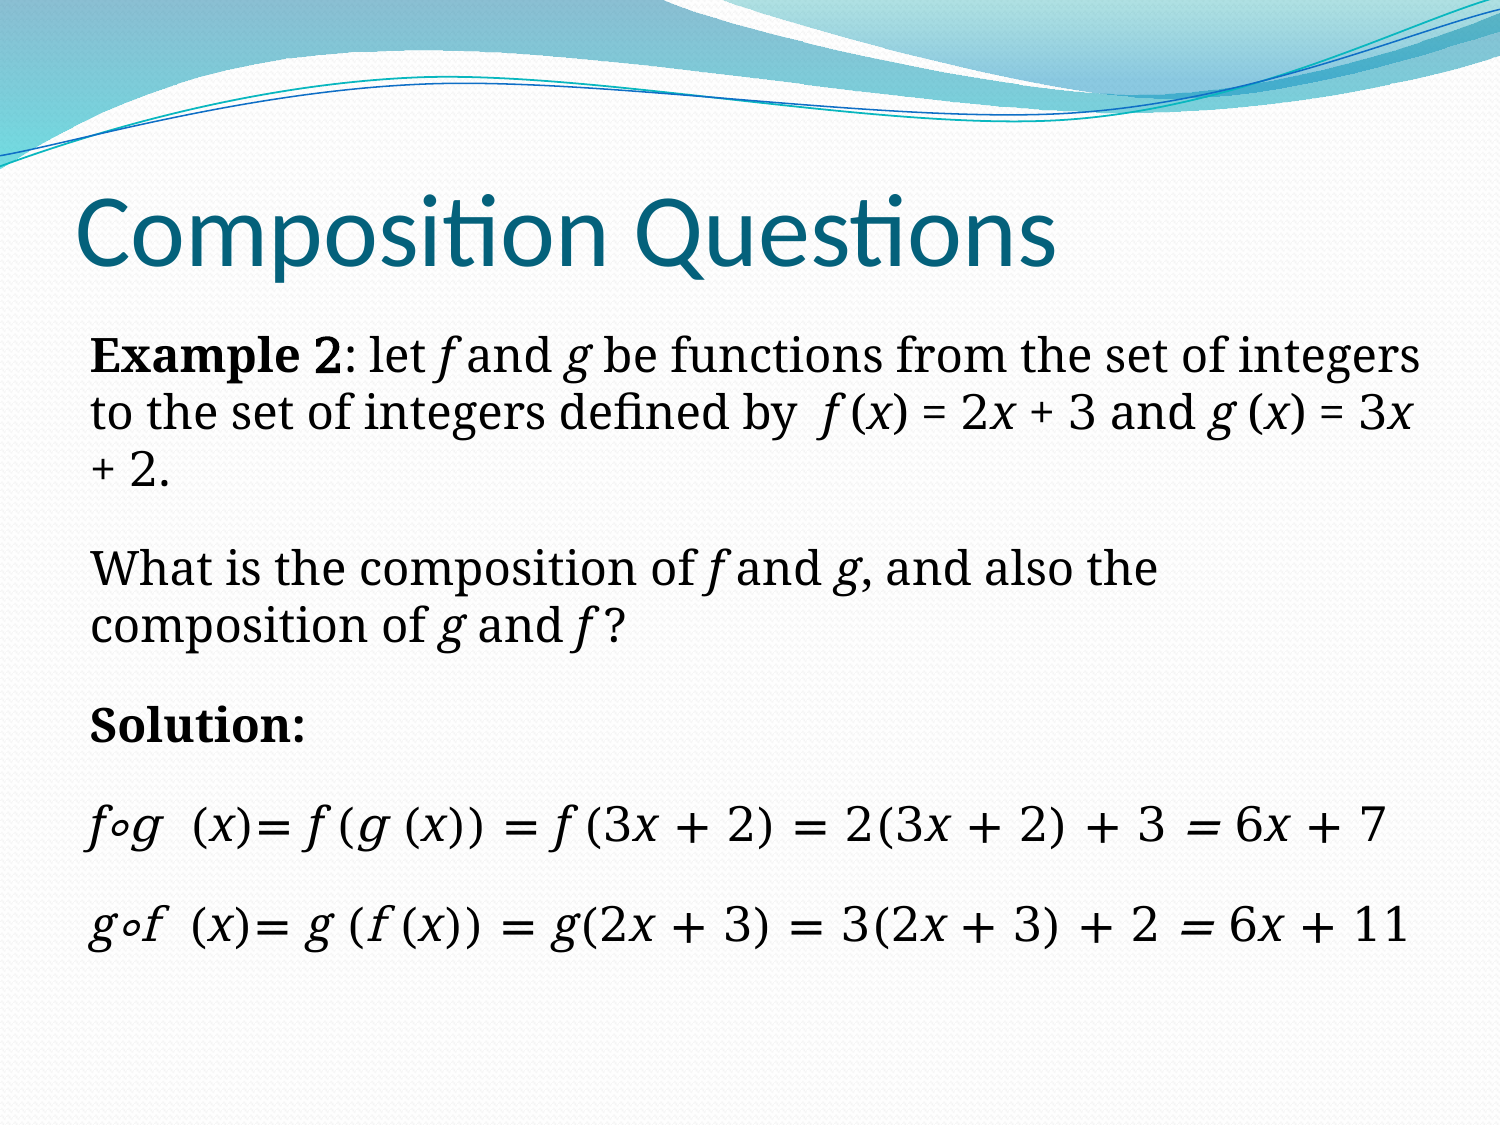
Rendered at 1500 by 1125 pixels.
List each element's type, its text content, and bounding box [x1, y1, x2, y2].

list Example 2: let f and g be functions from the set of integers to the set of integers defined by f (x) = 2x + 3 and g (x) = 3x + 2. What is the composition of f and g, and also the composition of g and f ? Solution: f∘g (x)= f (g (x)) = f (3x + 2) = 2(3x + 2) + 3 = 6x + 7 g∘f (x)= g (f (x)) = g(2x + 3) = 3(2x + 3) + 2 = 6x + 11 [75, 317, 1450, 1038]
title Composition Questions [75, 99, 1425, 288]
